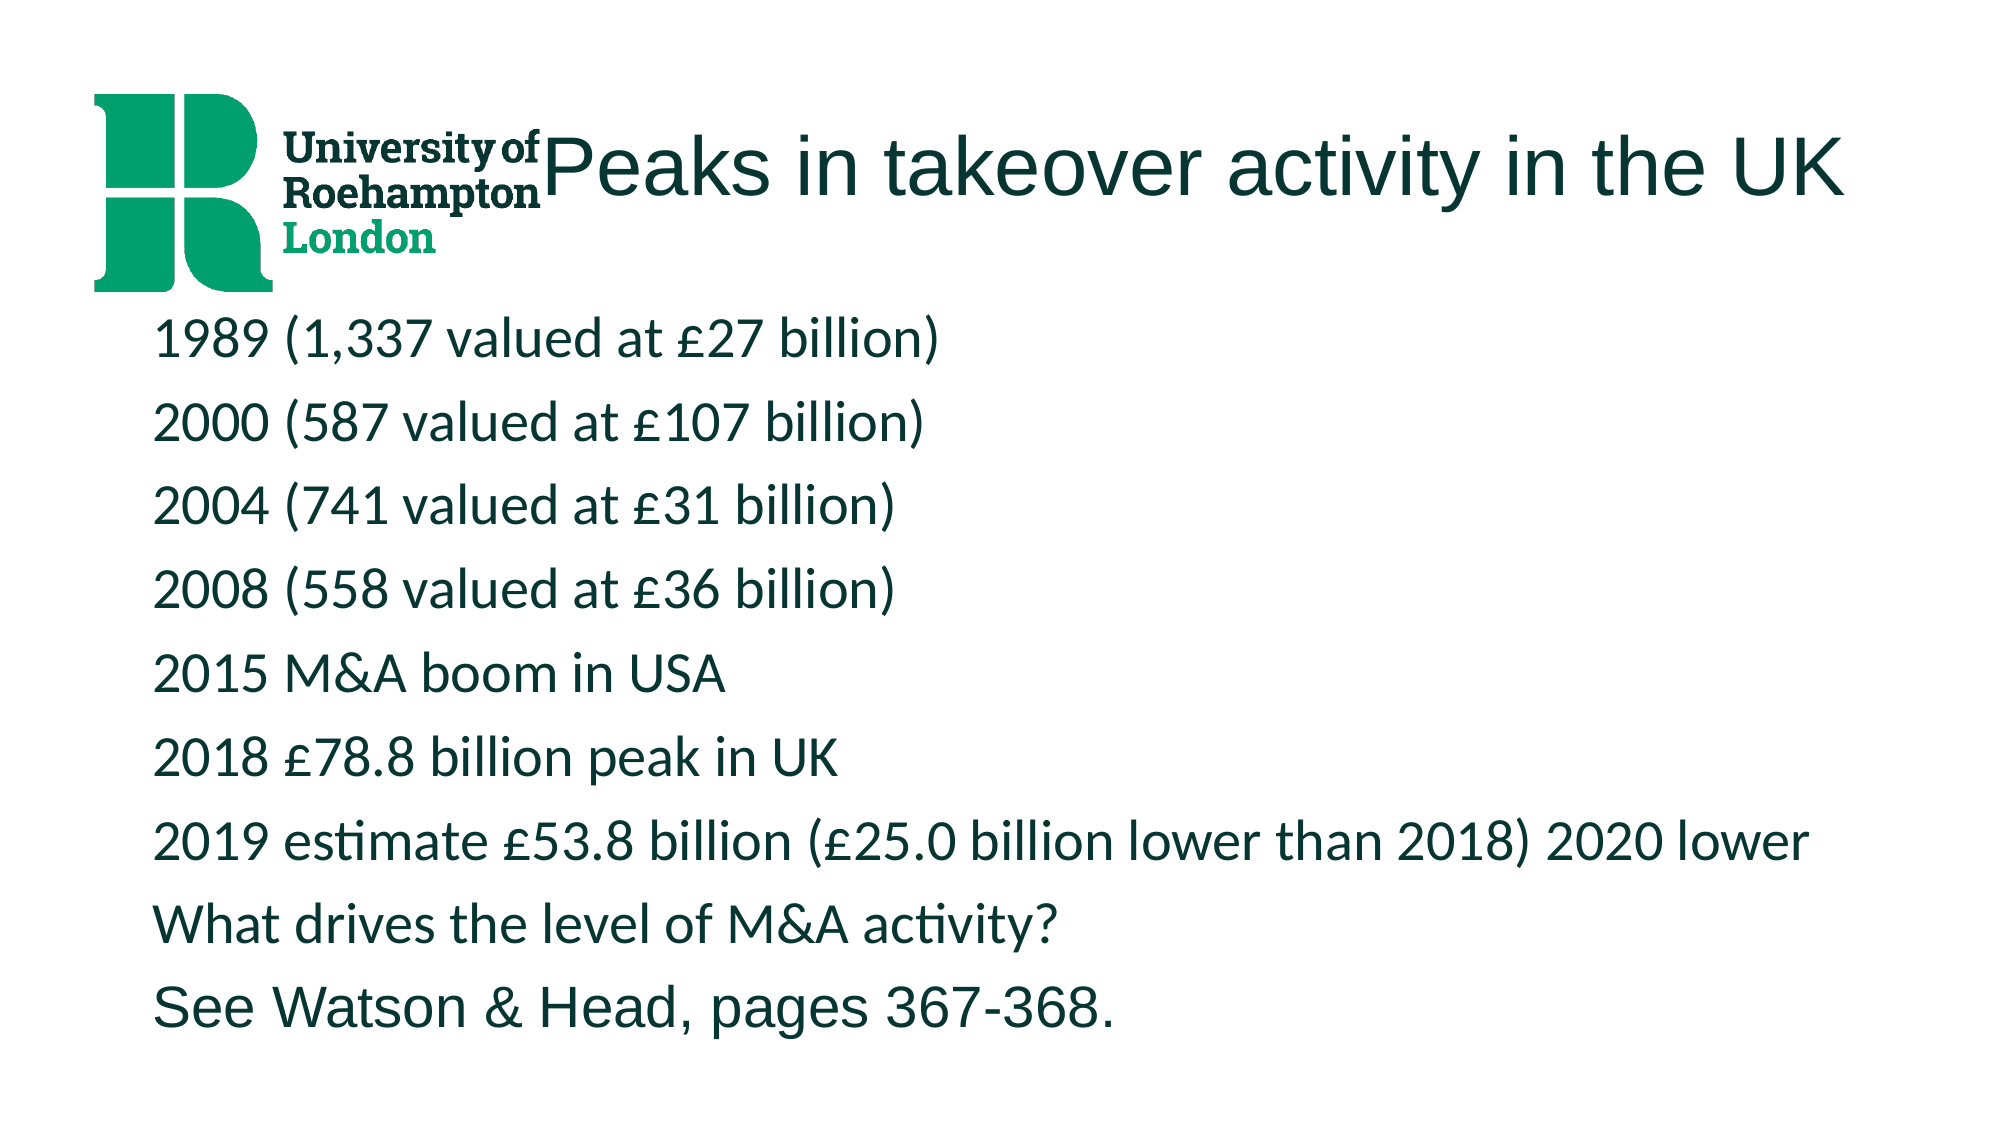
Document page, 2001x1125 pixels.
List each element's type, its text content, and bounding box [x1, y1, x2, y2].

list 1989 (1,337 valued at £27 billion) 2000 (587 valued at £107 billion) 2004 (741 valued at £31 billion) 2008 (558 valued at £36 billion) 2015 M&A boom in USA 2018 £78.8 billion peak in UK 2019 estimate £53.8 billion (£25.0 billion lower than 2018) 2020 lower What drives the level of M&A activity? See Watson & Head, pages 367-368. [137, 299, 1863, 1094]
picture [0, 0, 634, 386]
title Peaks in takeover activity in the UK [137, 59, 1863, 278]
